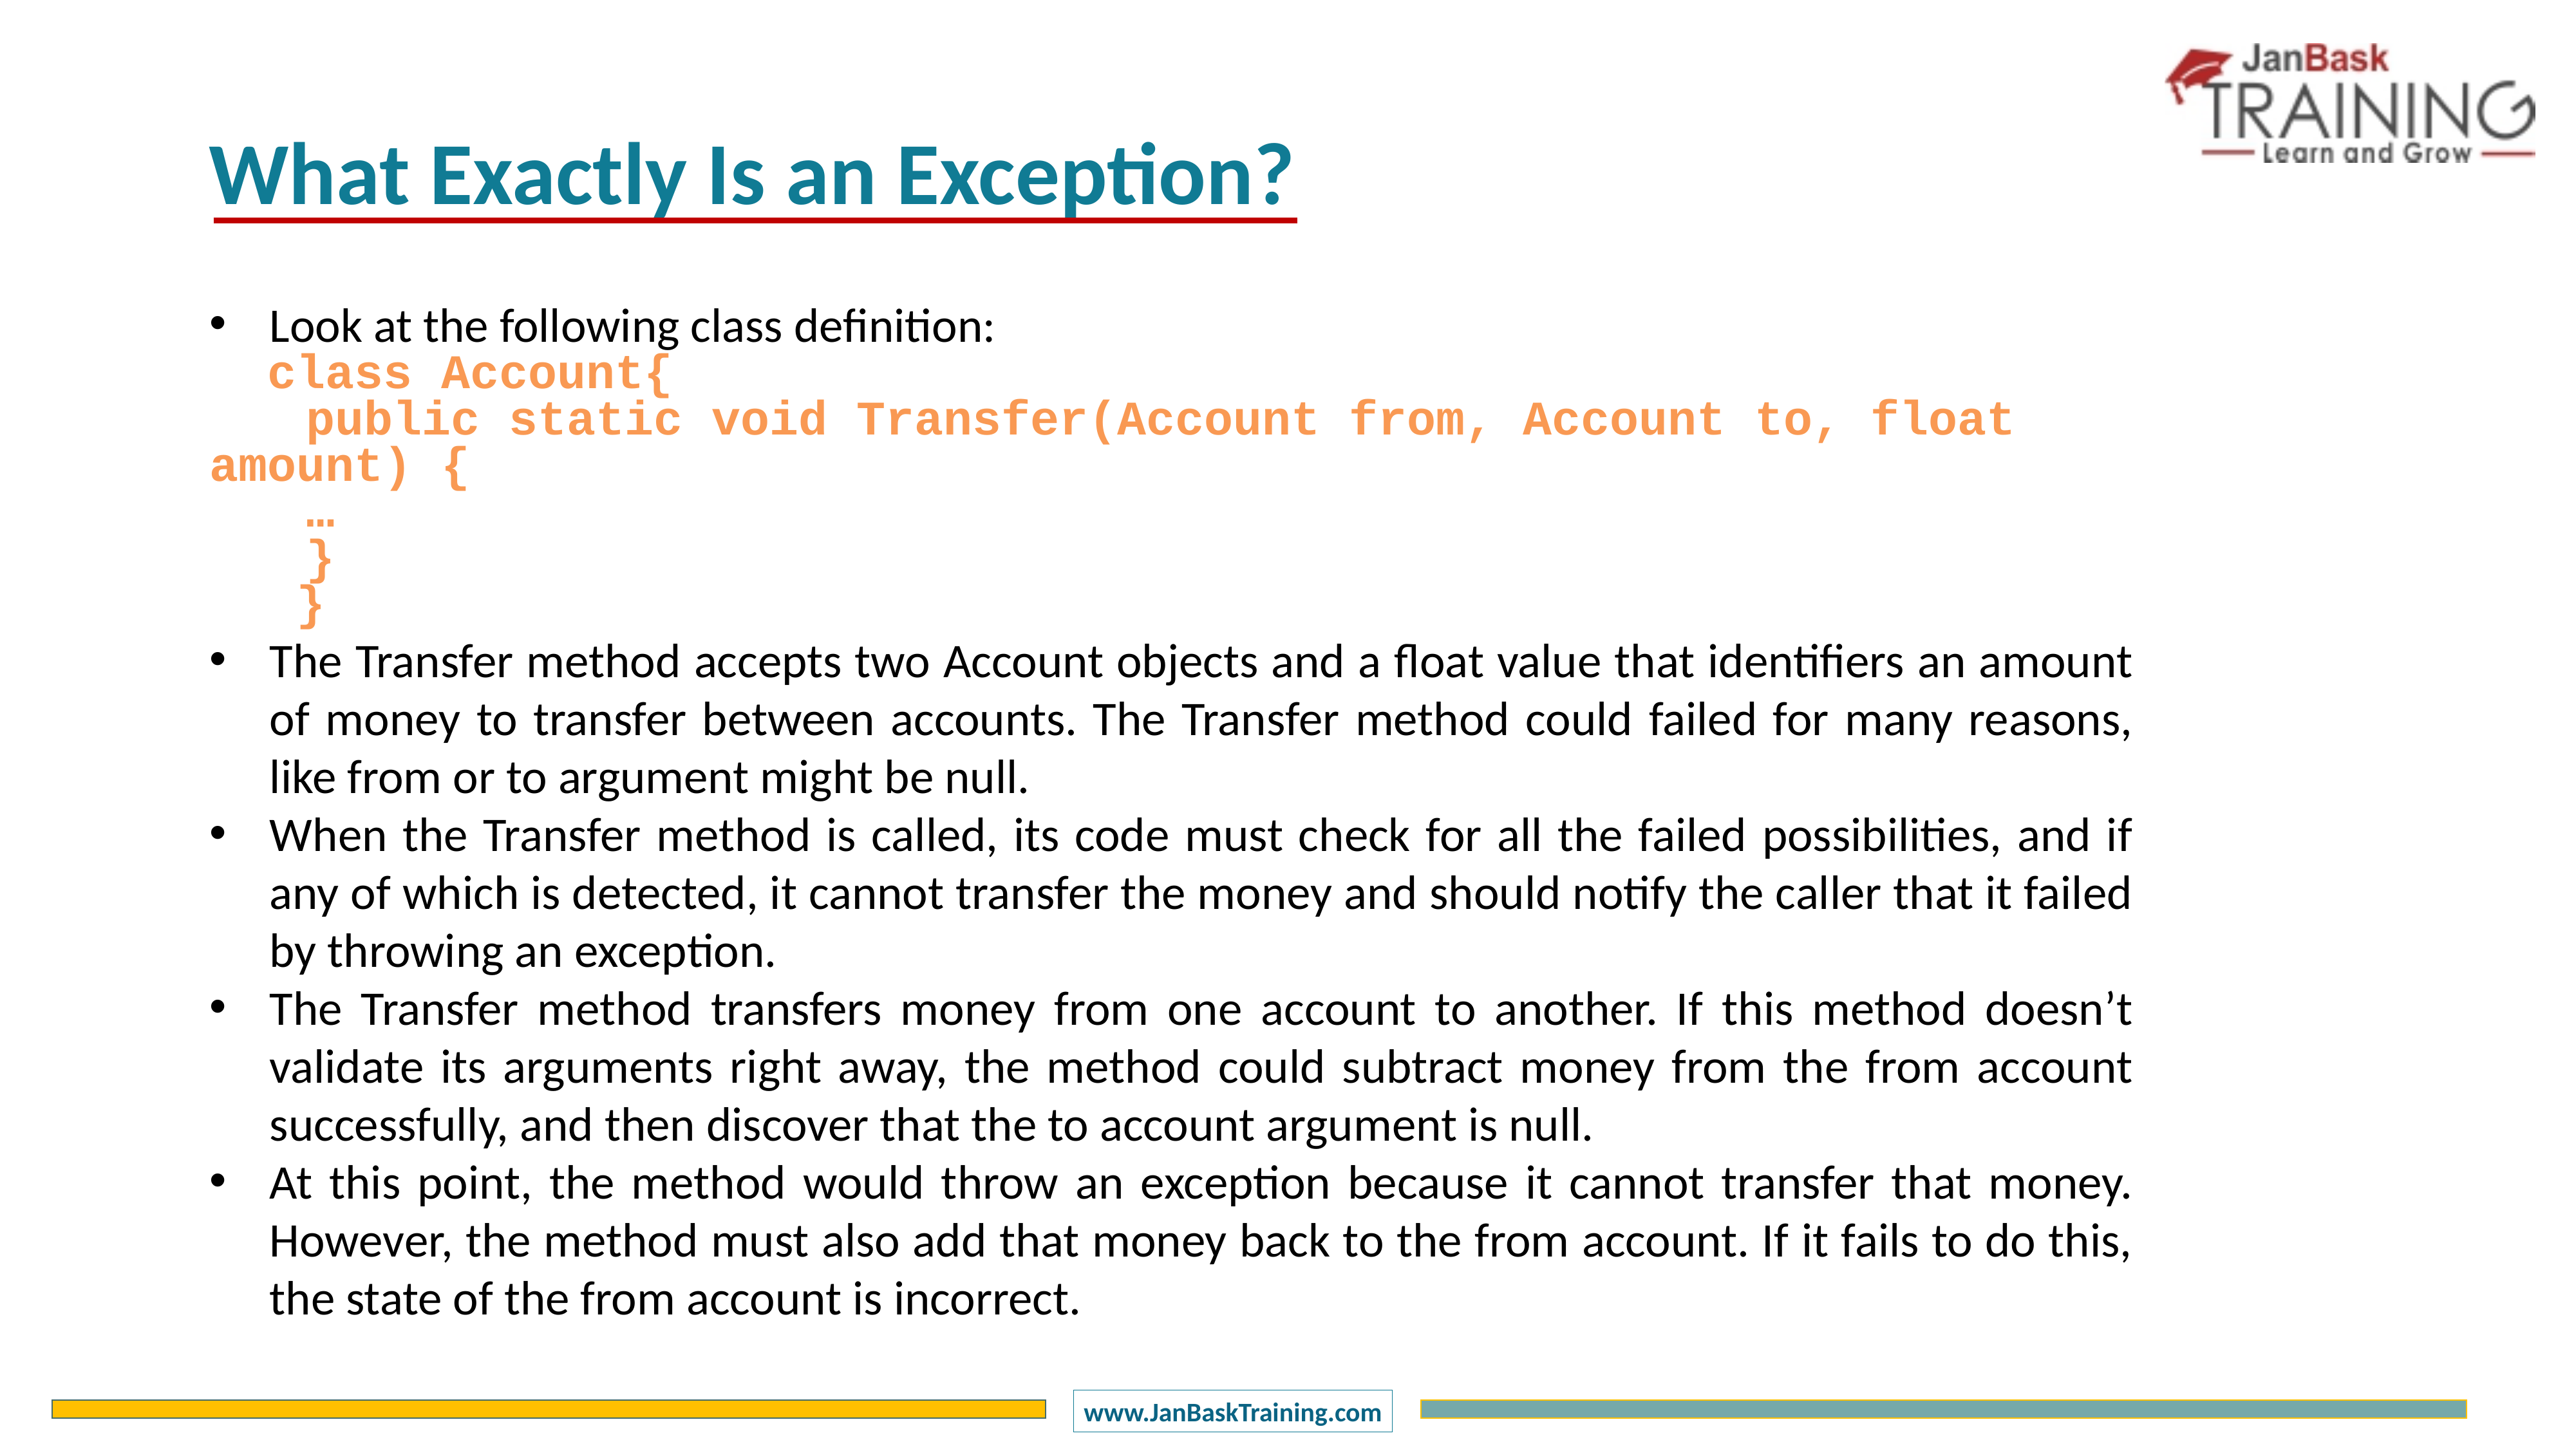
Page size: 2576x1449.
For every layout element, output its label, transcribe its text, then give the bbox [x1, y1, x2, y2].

text_box What Exactly Is an Exception? [199, 111, 2006, 302]
text_box Look at the following class definition: class Account{ public static void Transfer(Account from, Account to, float amount) { … } } The Transfer method accepts two Account objects and a float value that identifiers an amount of money to transfer between accounts. The Transfer method could failed for many reasons, like from or to argument might be null. When the Transfer method is called, its code must check for all the failed possibilities, and if any of which is detected, it cannot transfer the money and should notify the caller that it failed by throwing an exception. The Transfer method transfers money from one account to another. If this method doesn’t validate its arguments right away, the method could subtract money from the from account successfully, and then discover that the to account argument is null. At this point, the method would throw an exception because it cannot transfer that money. However, the method must also add that money back to the from account. If it fails to do this, the state of the from account is incorrect. [200, 300, 2144, 1329]
picture [2165, 43, 2535, 163]
